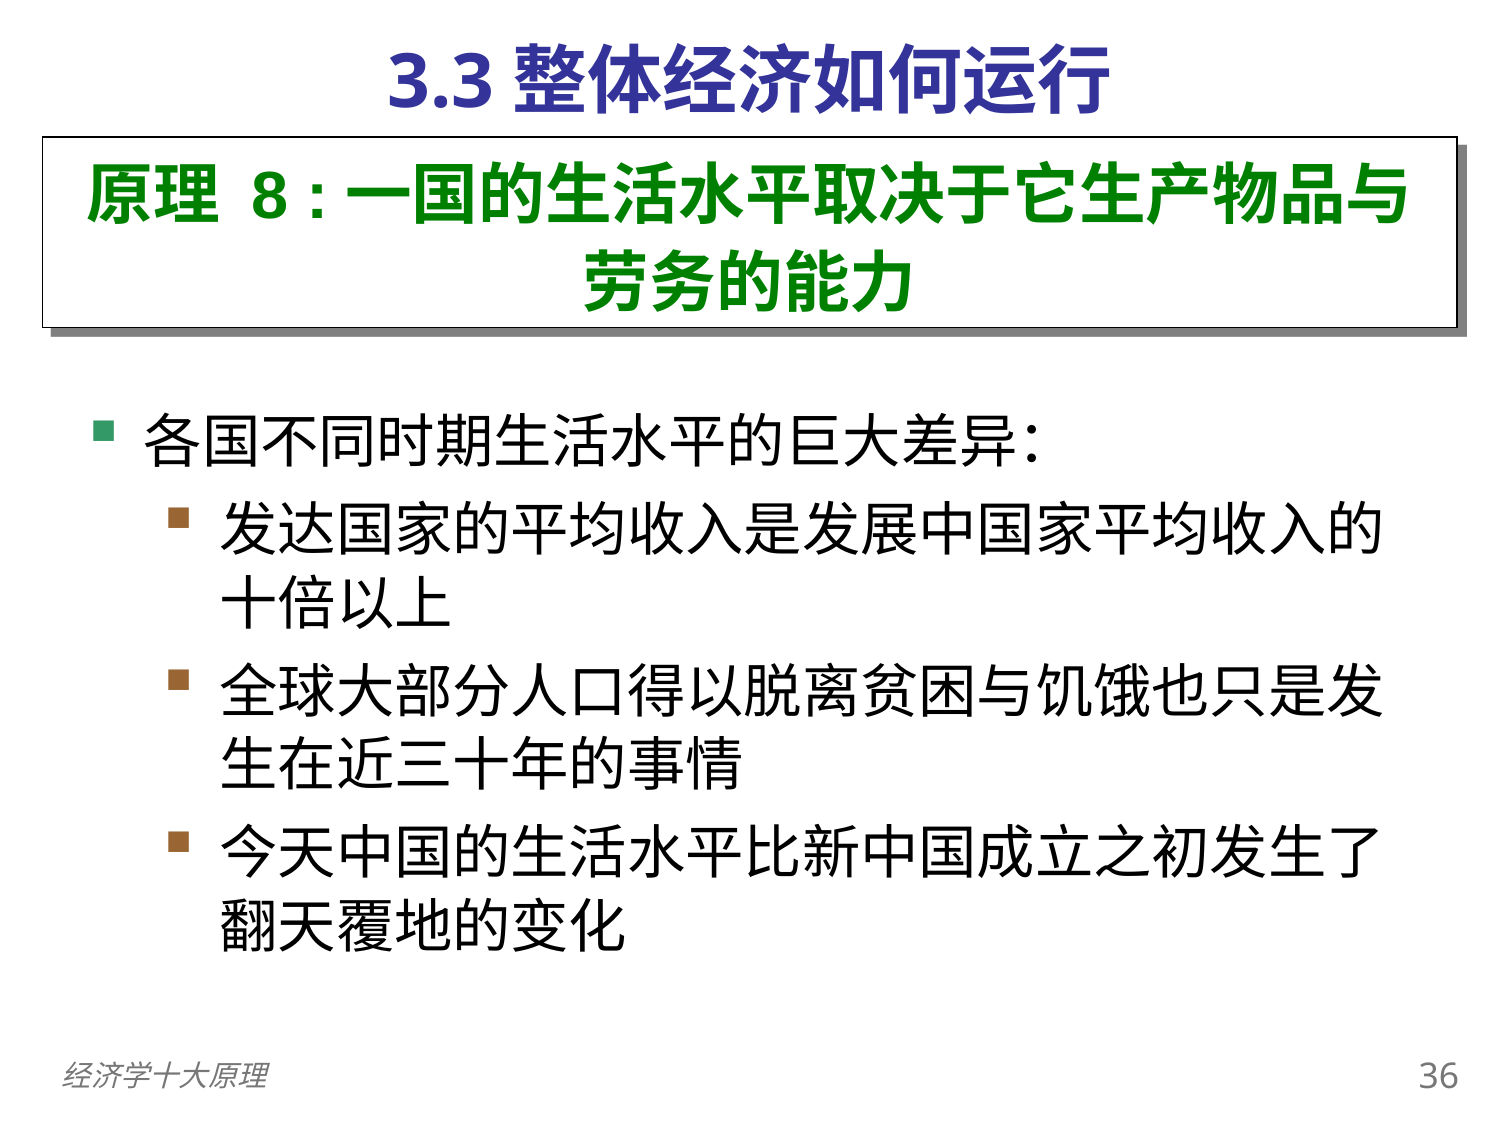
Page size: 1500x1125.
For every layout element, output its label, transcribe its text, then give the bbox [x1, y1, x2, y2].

title 3.3整体经济如何运行 [0, 20, 1500, 135]
text_box 原理 8 :一国的生活水平取决于它生产物品与劳务的能力 [42, 136, 1457, 328]
footer 经济学十大原理 [46, 1048, 1251, 1110]
list 各国不同时期生活水平的巨大差异： 发达国家的平均收入是发展中国家平均收入的十倍以上 全球大部分人口得以脱离贫困与饥饿也只是发生在近三十年的事情 今天中国的生活水平比新中国成立之初发生了翻天覆地的变化 [72, 393, 1423, 1065]
slide_number 35 [1361, 1045, 1475, 1107]
